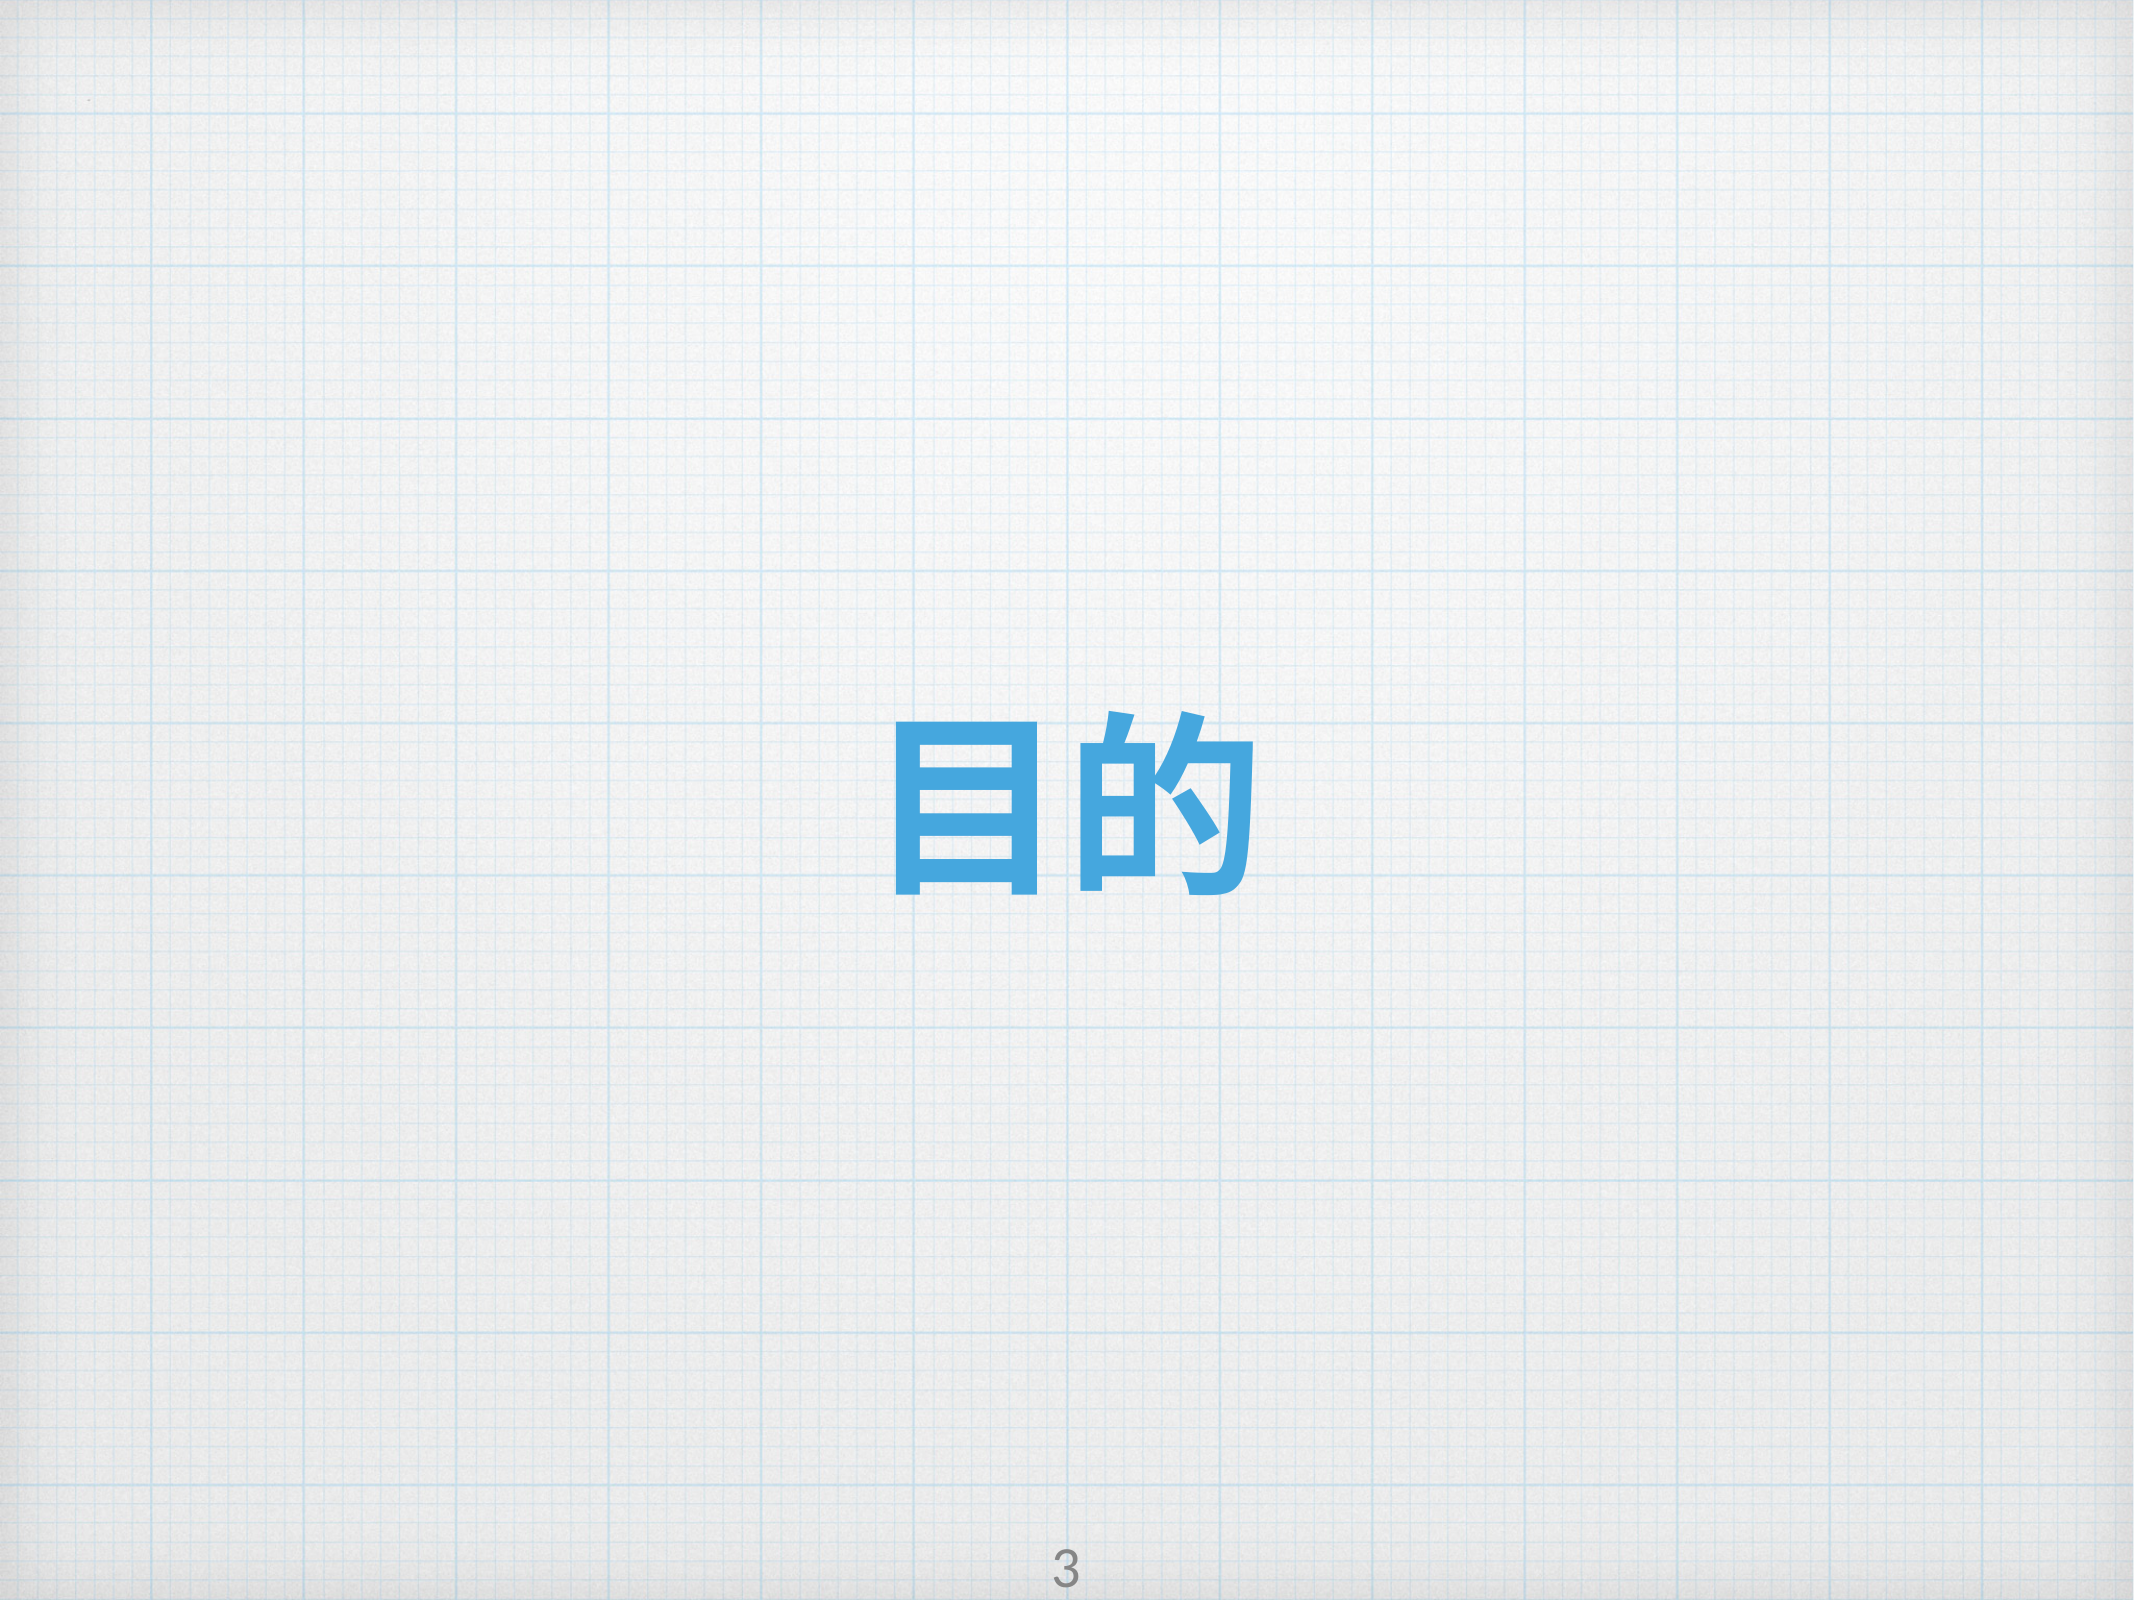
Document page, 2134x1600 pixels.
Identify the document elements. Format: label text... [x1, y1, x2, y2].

title 目的 [207, 466, 1926, 1134]
picture [0, 0, 2134, 1600]
slide_number 3 [1042, 1520, 1091, 1600]
